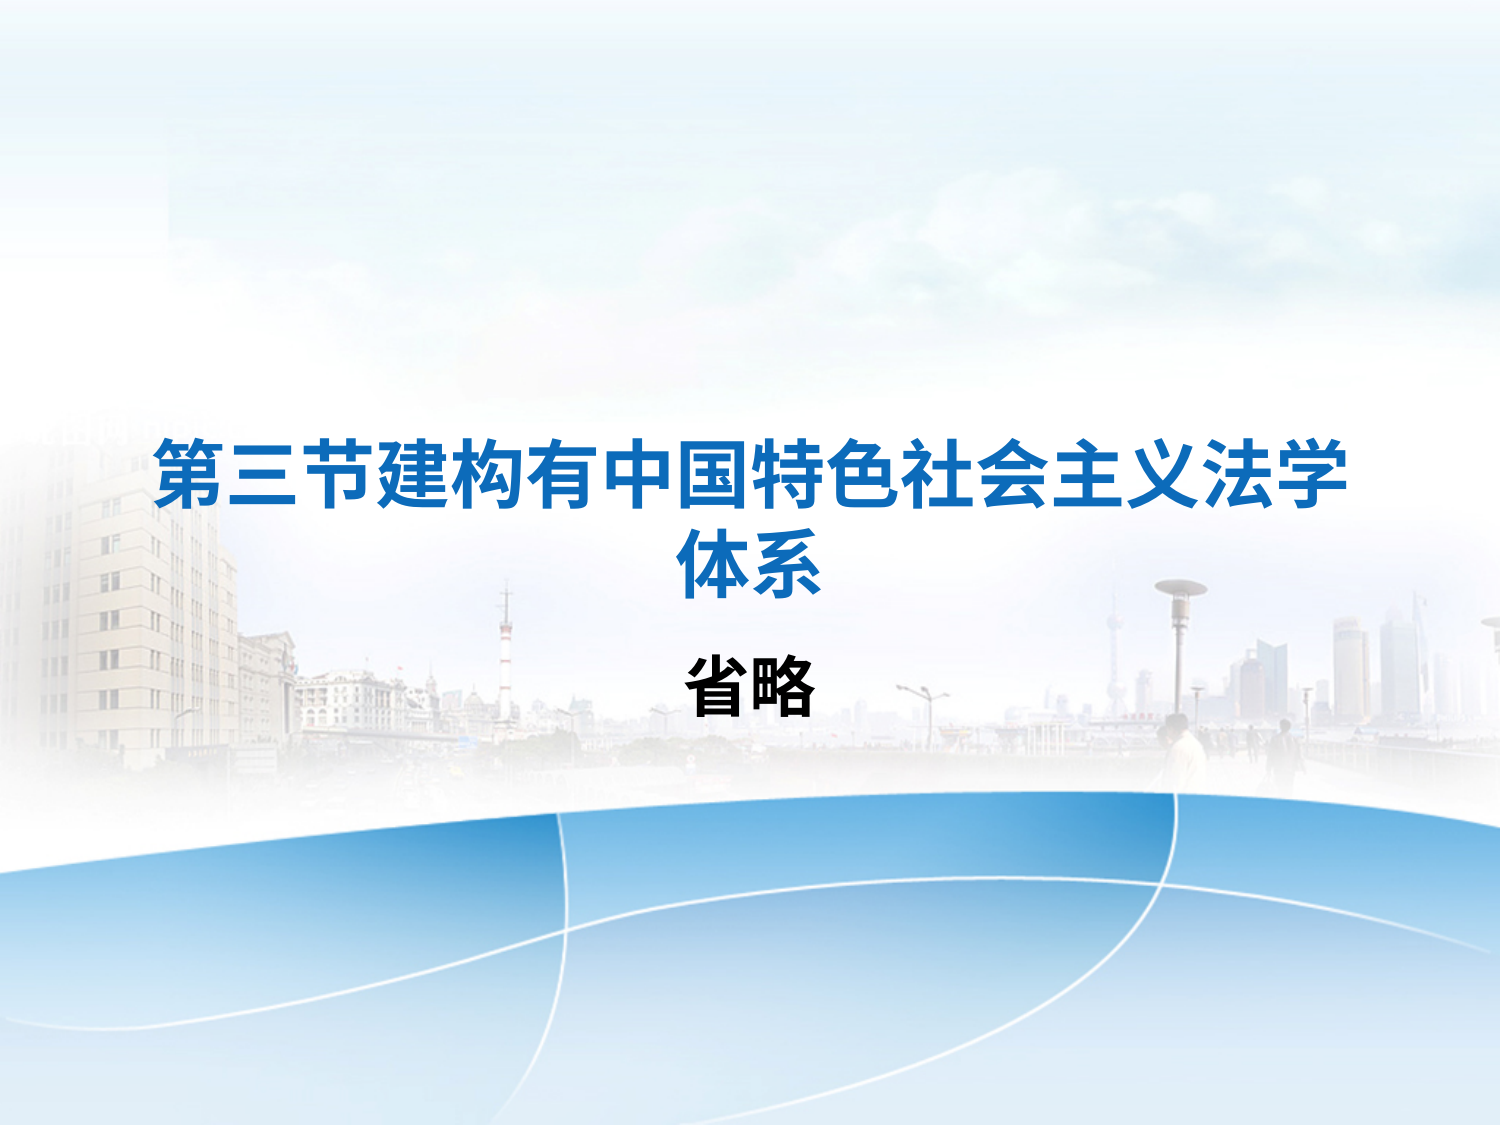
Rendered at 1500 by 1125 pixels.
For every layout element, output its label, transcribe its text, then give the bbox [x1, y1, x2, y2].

title 第三节建构有中国特色社会主义法学体系 [112, 397, 1388, 639]
subtitle 省略 [225, 637, 1275, 925]
picture [0, 0, 1500, 1125]
